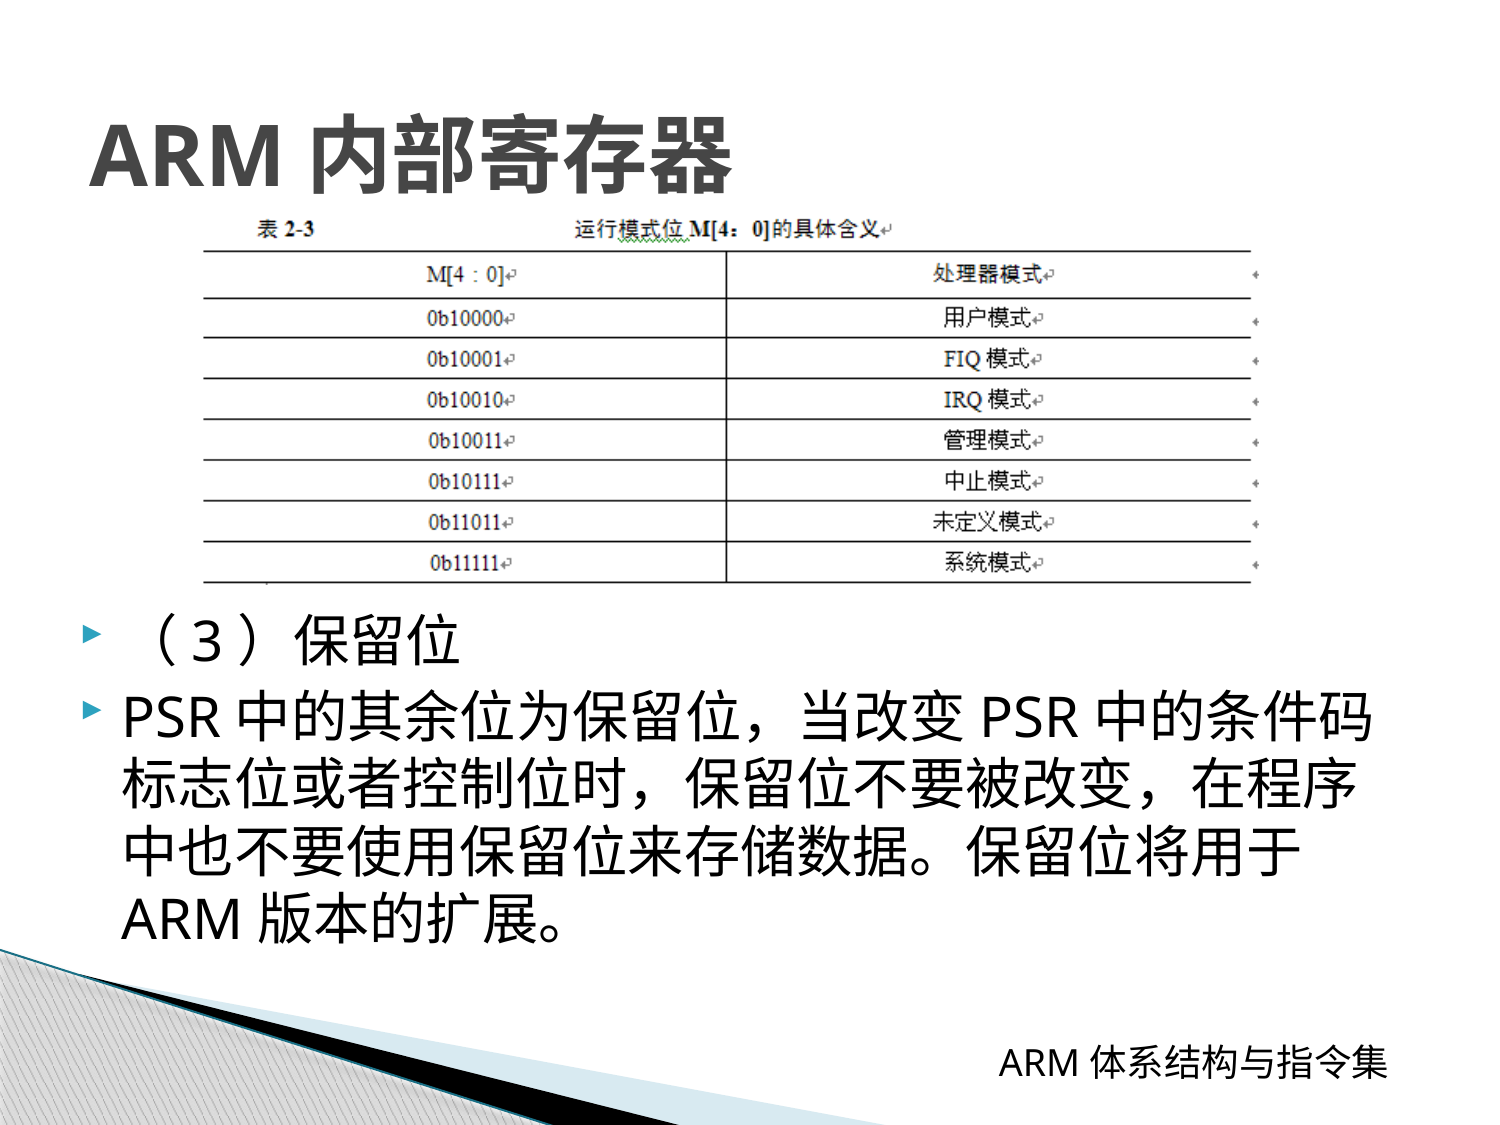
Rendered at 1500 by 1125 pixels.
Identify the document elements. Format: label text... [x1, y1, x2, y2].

list （3）保留位 PSR中的其余位为保留位，当改变PSR中的条件码标志位或者控制位时，保留位不要被改变，在程序中也不要使用保留位来存储数据。保留位将用于ARM版本的扩展。 [46, 597, 1397, 964]
text_box ARM体系结构与指令集 [867, 1031, 1430, 1091]
picture [198, 210, 1259, 585]
title ARM内部寄存器 [75, 58, 1425, 247]
